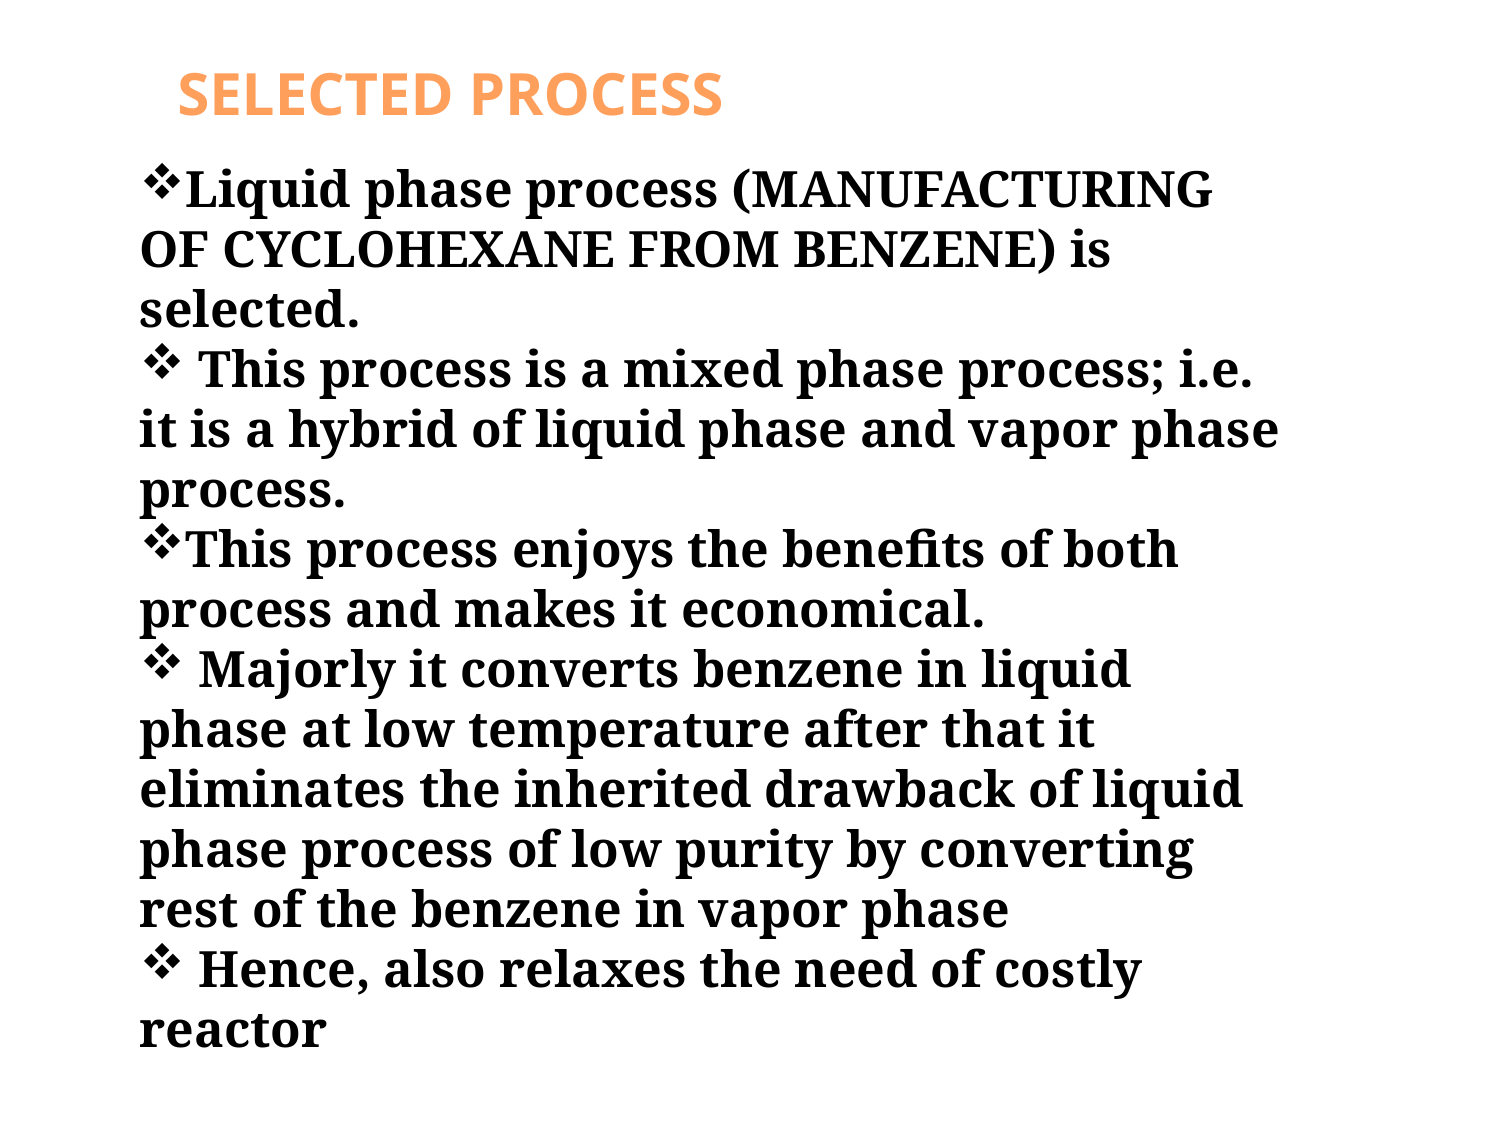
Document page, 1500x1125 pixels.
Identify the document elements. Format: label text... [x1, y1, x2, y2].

text_box SELECTED PROCESS [162, 50, 913, 135]
text_box Liquid phase process (MANUFACTURING OF CYCLOHEXANE FROM BENZENE) is selected. This process is a mixed phase process; i.e. it is a hybrid of liquid phase and vapor phase process. This process enjoys the benefits of both process and makes it economical. Majorly it converts benzene in liquid phase at low temperature after that it eliminates the inherited drawback of liquid phase process of low purity by converting rest of the benzene in vapor phase Hence, also relaxes the need of costly reactor [125, 149, 1300, 1065]
